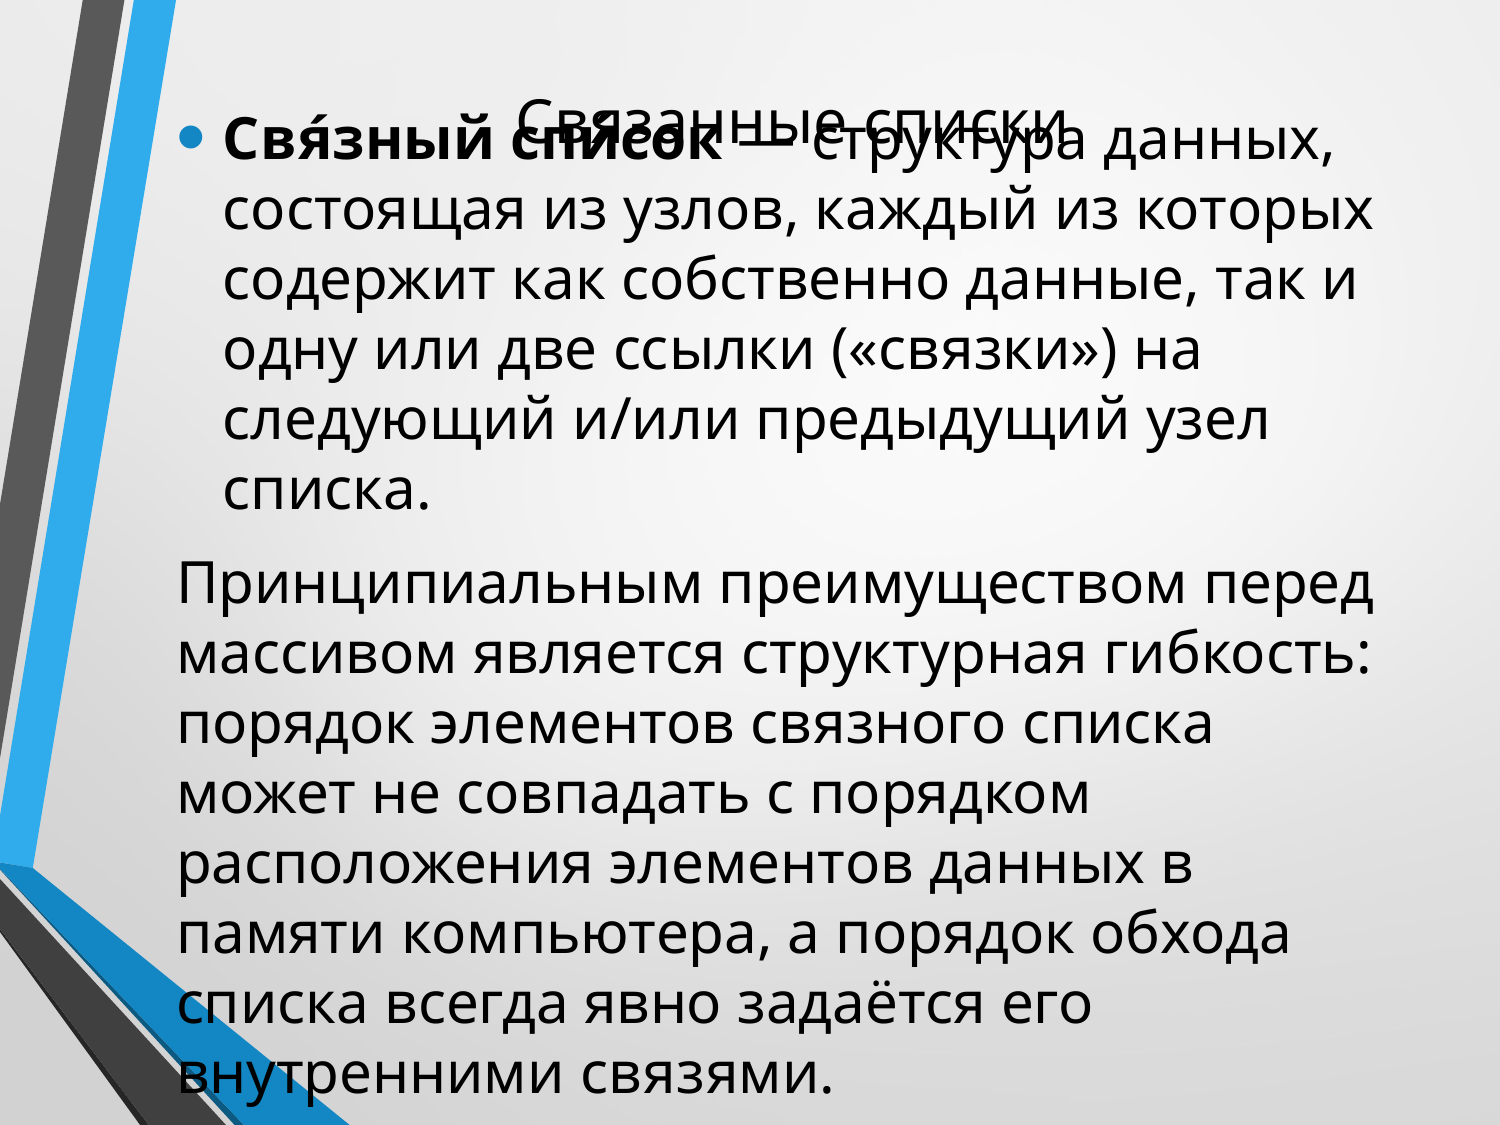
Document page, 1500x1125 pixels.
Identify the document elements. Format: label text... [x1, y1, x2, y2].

title Связанные списки [161, 75, 1425, 163]
list Cвя́зный спи́сок — структура данных, состоящая из узлов, каждый из которых содержит как собственно данные, так и одну или две ссылки («связки») на следующий и/или предыдущий узел списка. Принципиальным преимуществом перед массивом является структурная гибкость: порядок элементов связного списка может не совпадать с порядком расположения элементов данных в памяти компьютера, а порядок обхода списка всегда явно задаётся его внутренними связями. [161, 197, 1425, 1103]
